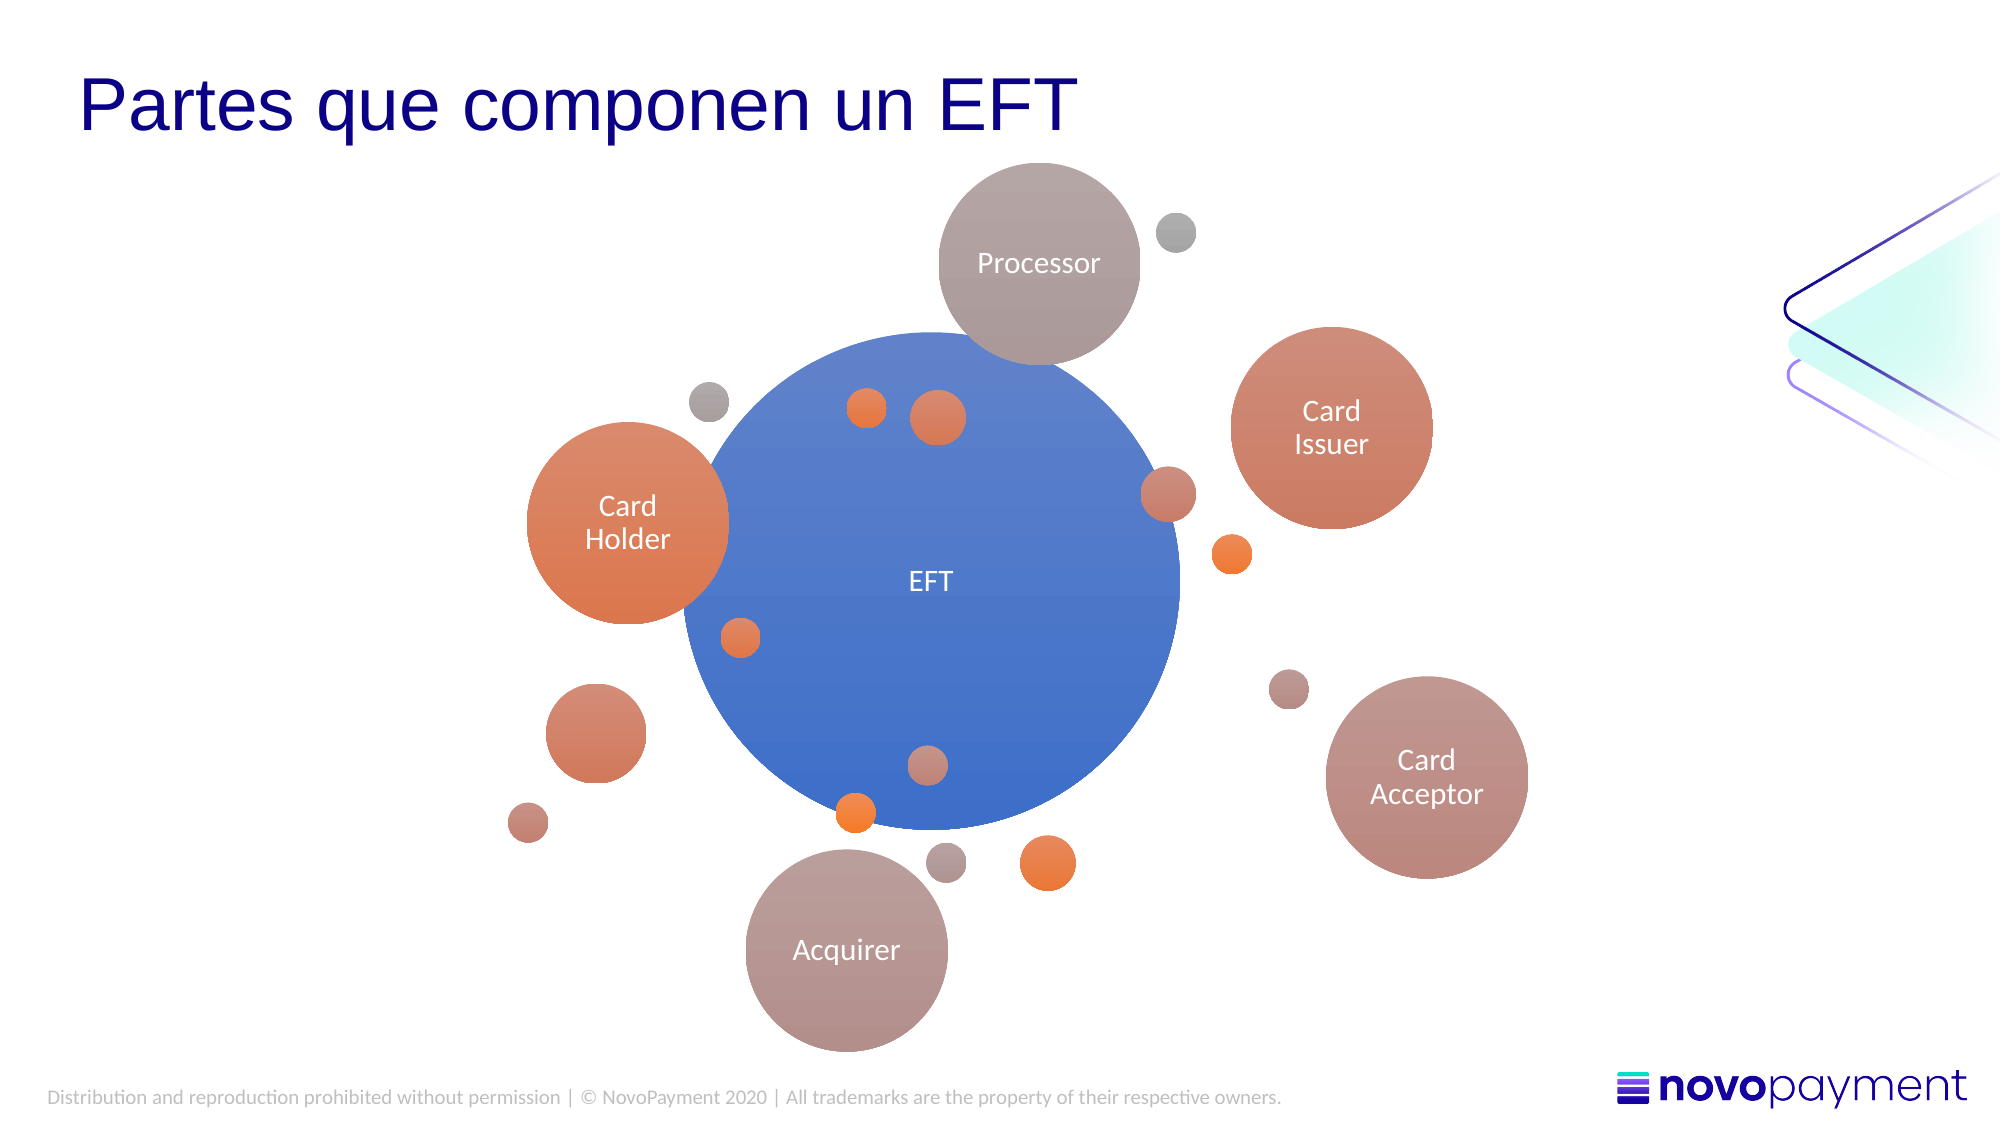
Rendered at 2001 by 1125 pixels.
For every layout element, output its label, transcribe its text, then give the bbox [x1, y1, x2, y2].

text_box Partes que componen un EFT [63, 47, 1942, 165]
picture [1756, 58, 2001, 584]
picture [1613, 1066, 1970, 1110]
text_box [351, 162, 1685, 1052]
